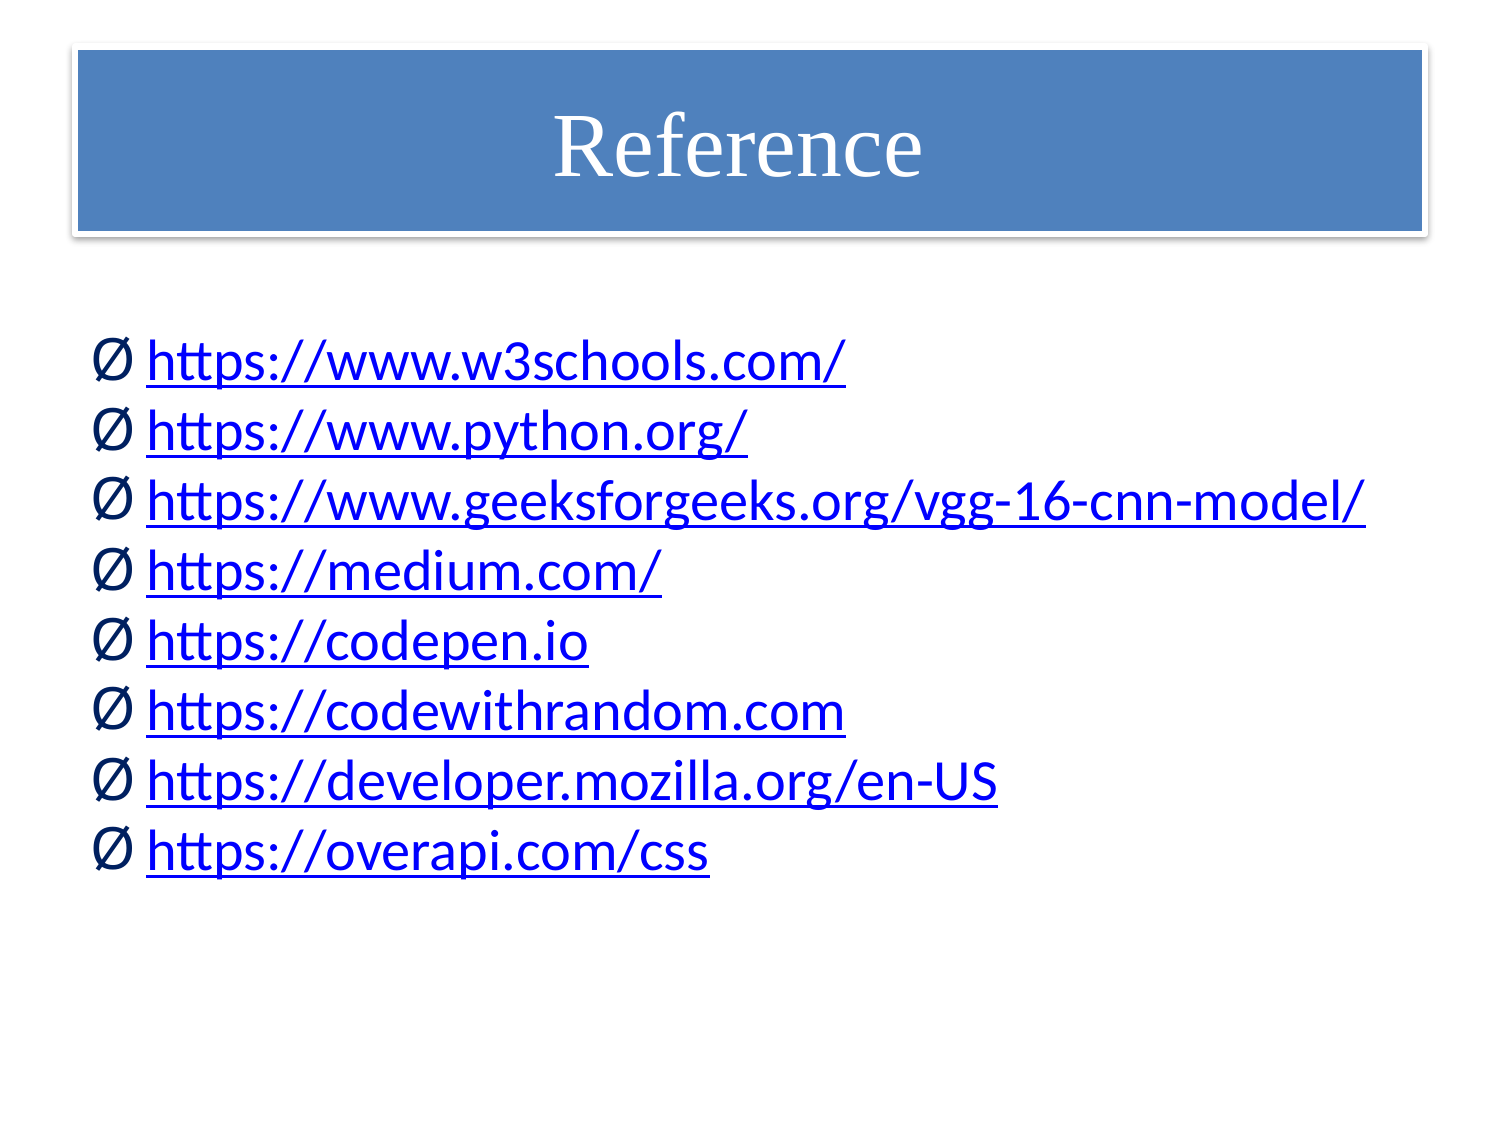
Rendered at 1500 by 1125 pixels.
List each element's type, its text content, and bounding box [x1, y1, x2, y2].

title Reference [74, 46, 1426, 235]
list https://www.w3schools.com/ https://www.python.org/ https://www.geeksforgeeks.org/vgg-16-cnn-model/ https://medium.com/ https://codepen.io https://codewithrandom.com https://developer.mozilla.org/en-US https://overapi.com/css [74, 257, 1457, 1058]
